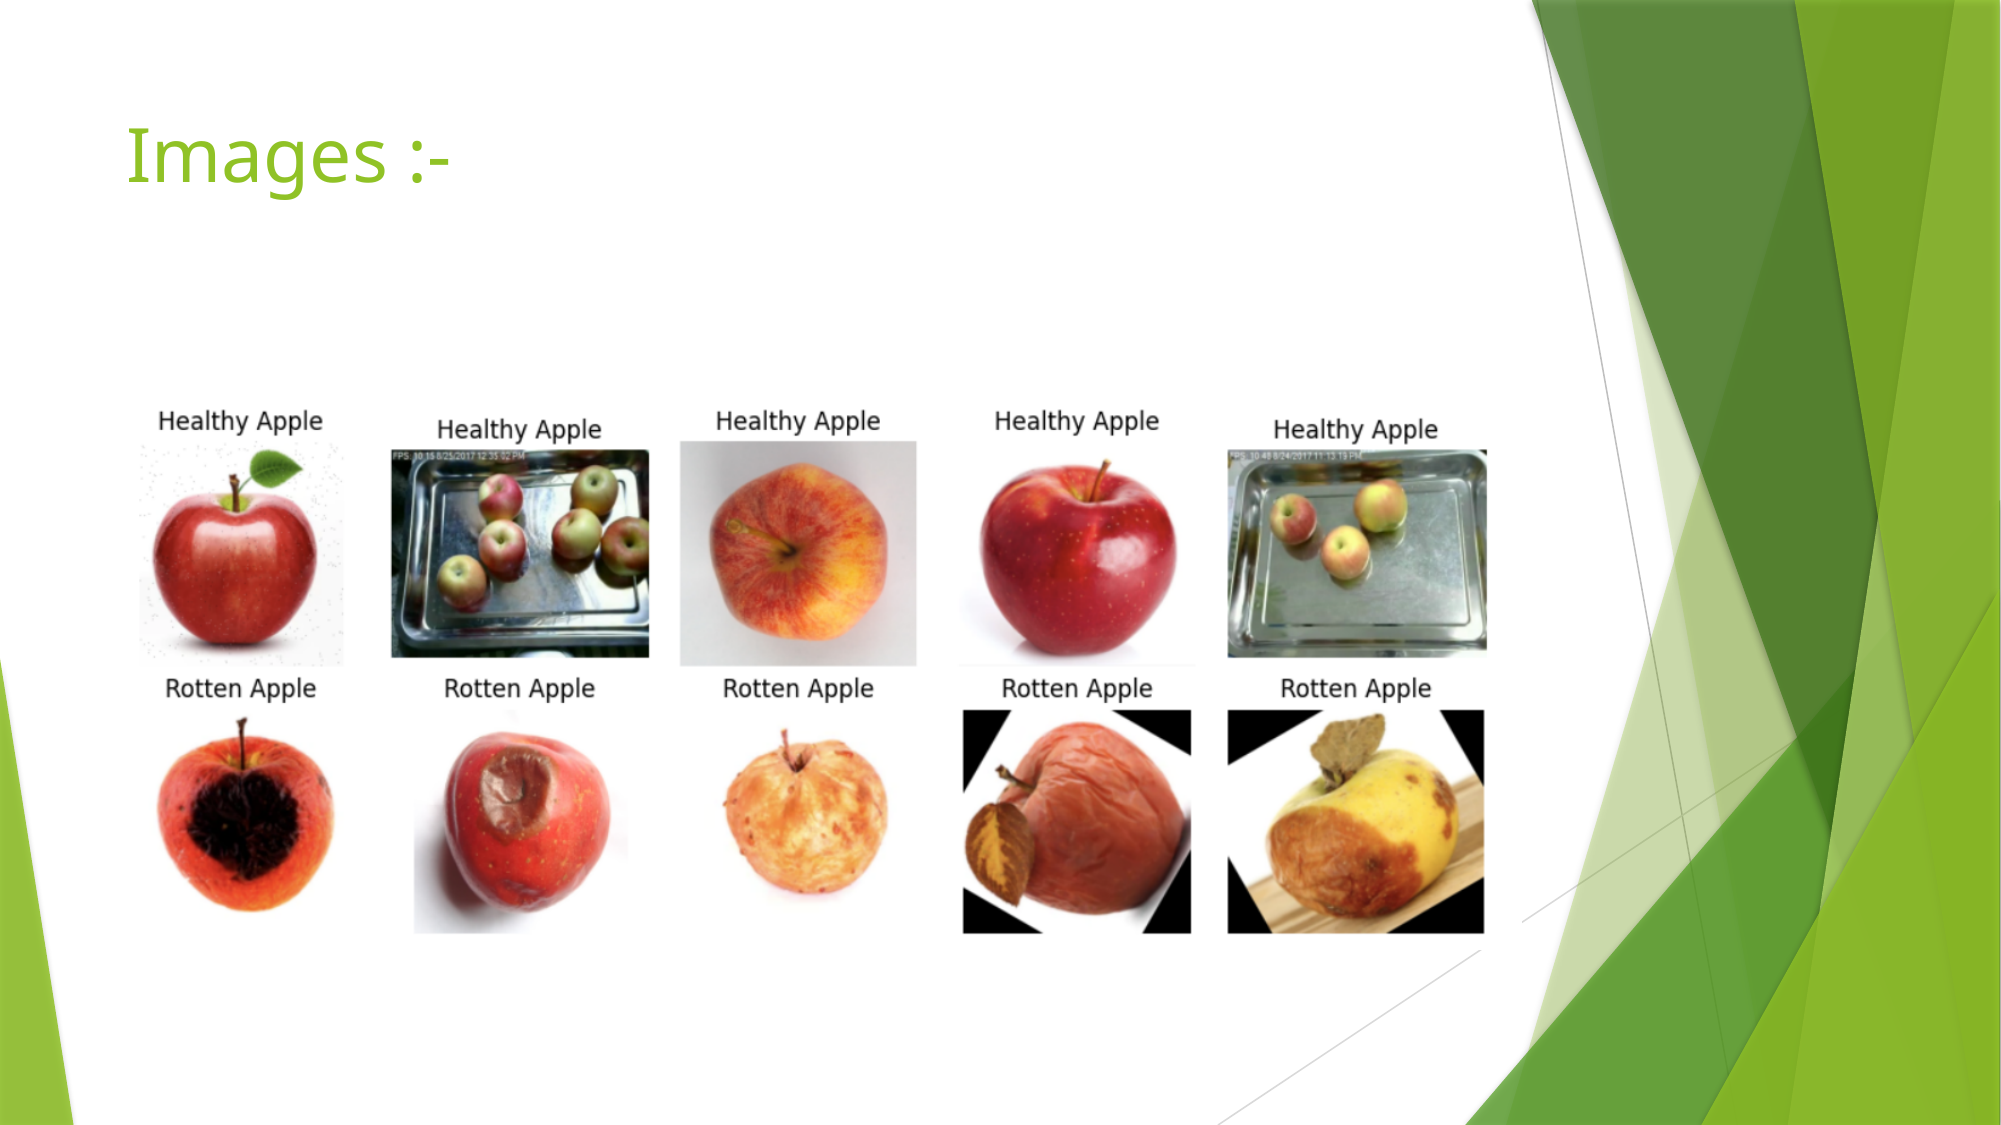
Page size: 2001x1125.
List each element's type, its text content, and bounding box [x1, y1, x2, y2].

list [110, 395, 1522, 950]
title Images :- [111, 99, 1522, 317]
